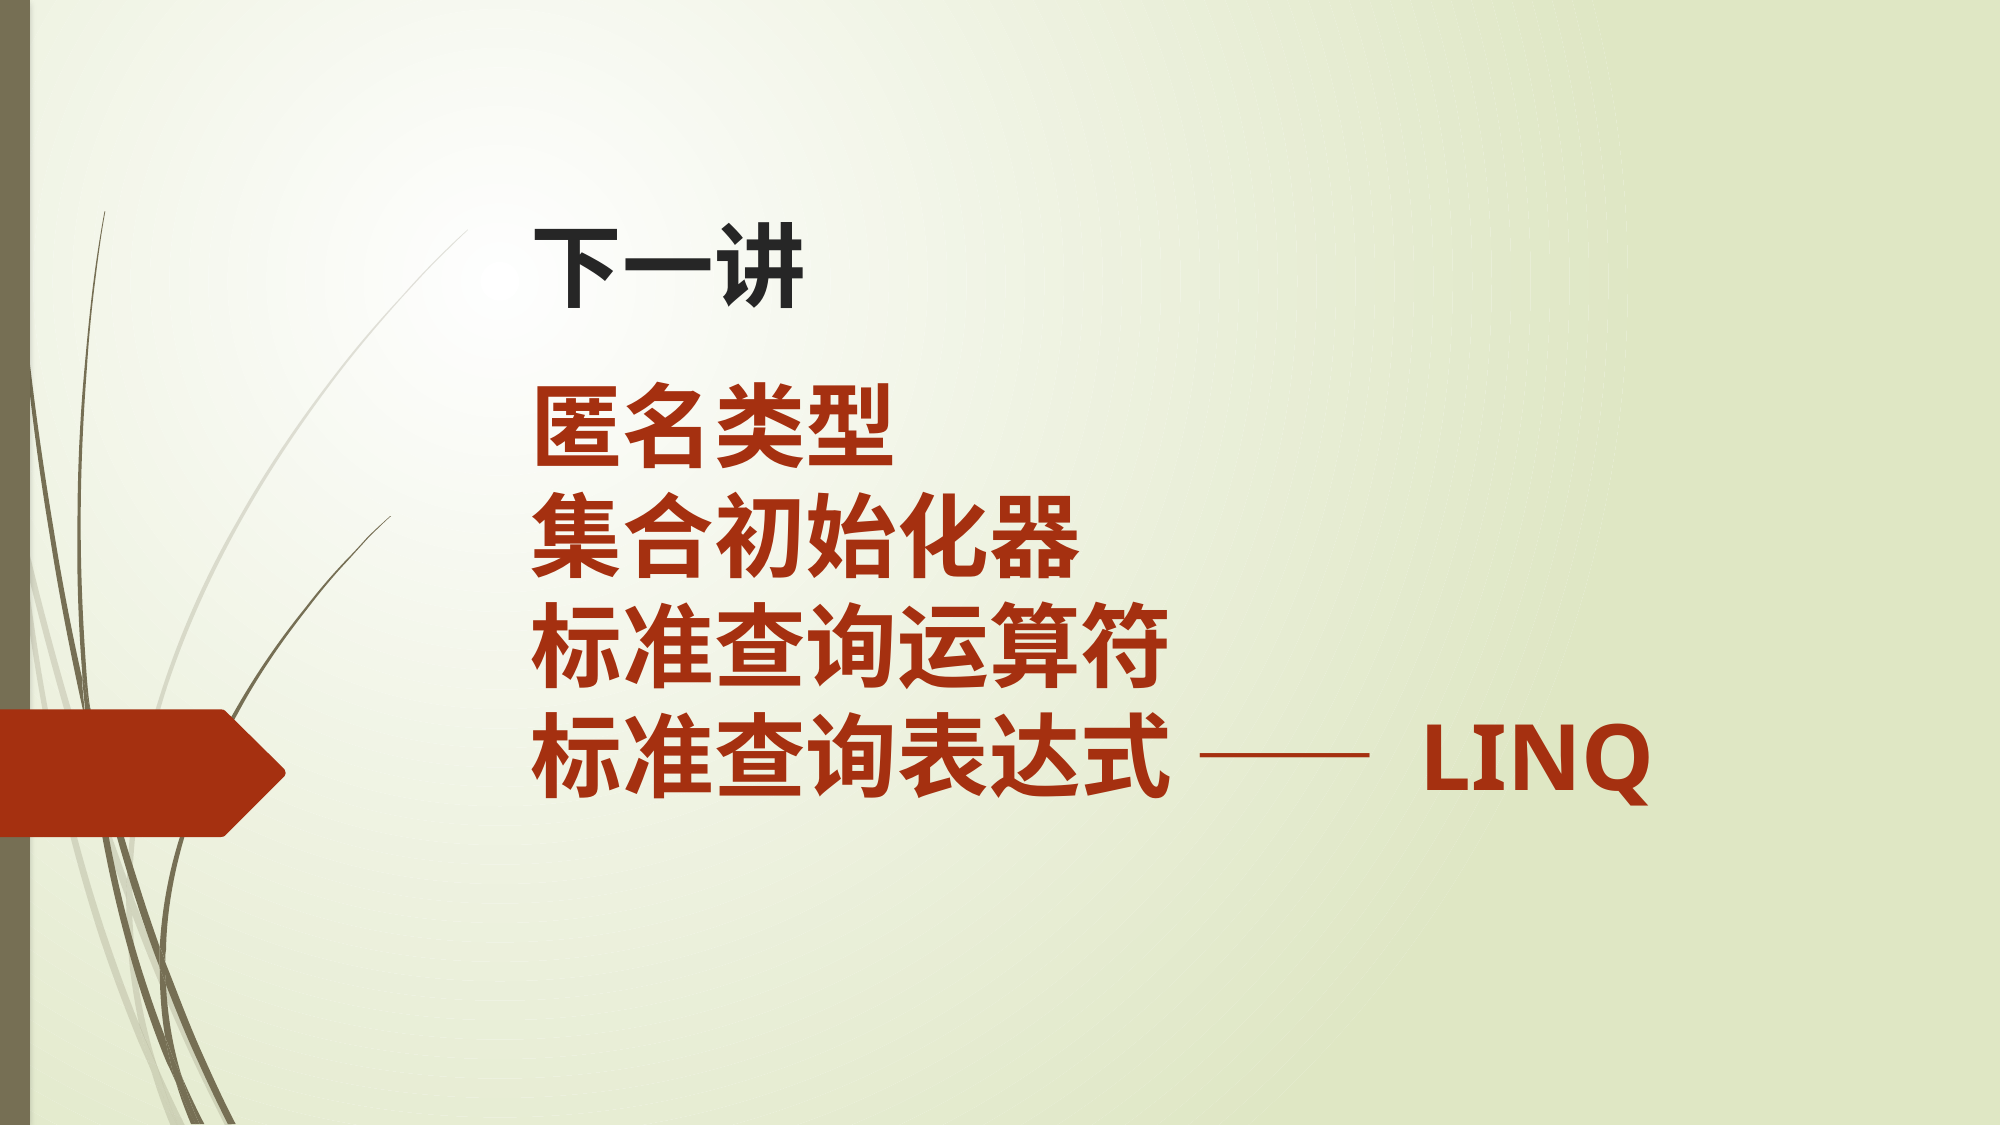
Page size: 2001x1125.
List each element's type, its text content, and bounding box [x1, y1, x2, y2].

text_box 下一讲 匿名类型 集合初始化器 标准查询运算符 标准查询表达式 —— LINQ [515, 201, 1670, 817]
